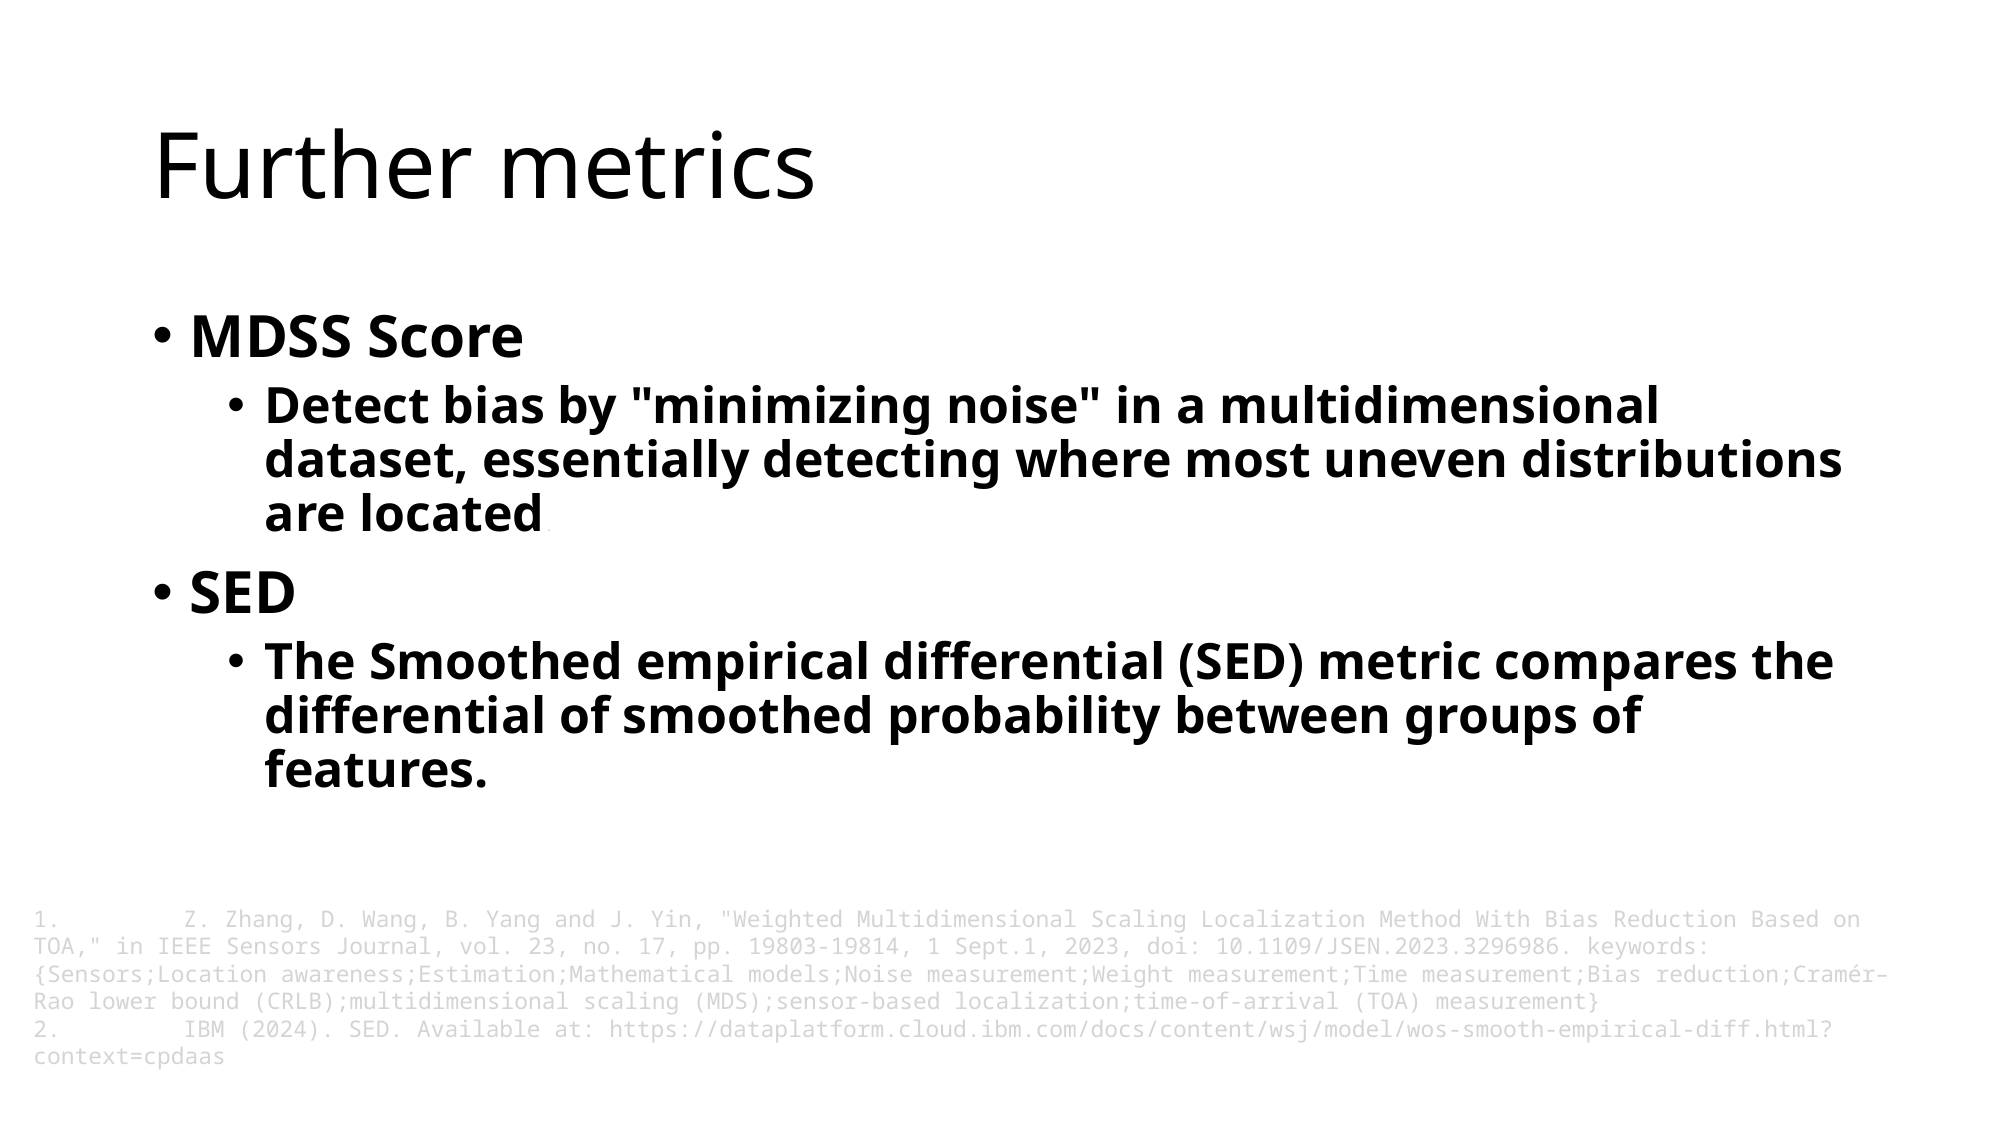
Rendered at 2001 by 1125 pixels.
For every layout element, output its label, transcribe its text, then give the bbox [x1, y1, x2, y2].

text_box 1. Z. Zhang, D. Wang, B. Yang and J. Yin, "Weighted Multidimensional Scaling Localization Method With Bias Reduction Based on TOA," in IEEE Sensors Journal, vol. 23, no. 17, pp. 19803-19814, 1 Sept.1, 2023, doi: 10.1109/JSEN.2023.3296986. keywords: {Sensors;Location awareness;Estimation;Mathematical models;Noise measurement;Weight measurement;Time measurement;Bias reduction;Cramér–Rao lower bound (CRLB);multidimensional scaling (MDS);sensor-based localization;time-of-arrival (TOA) measurement} 2. IBM (2024). SED. Available at: https://dataplatform.cloud.ibm.com/docs/content/wsj/model/wos-smooth-empirical-diff.html?context=cpdaas [18, 896, 1920, 1122]
title Further metrics [137, 59, 1863, 278]
list MDSS Score Detect bias by "minimizing noise" in a multidimensional dataset, essentially detecting where most uneven distributions are located. SED The Smoothed empirical differential (SED) metric compares the differential of smoothed probability between groups of features. [137, 299, 1863, 896]
